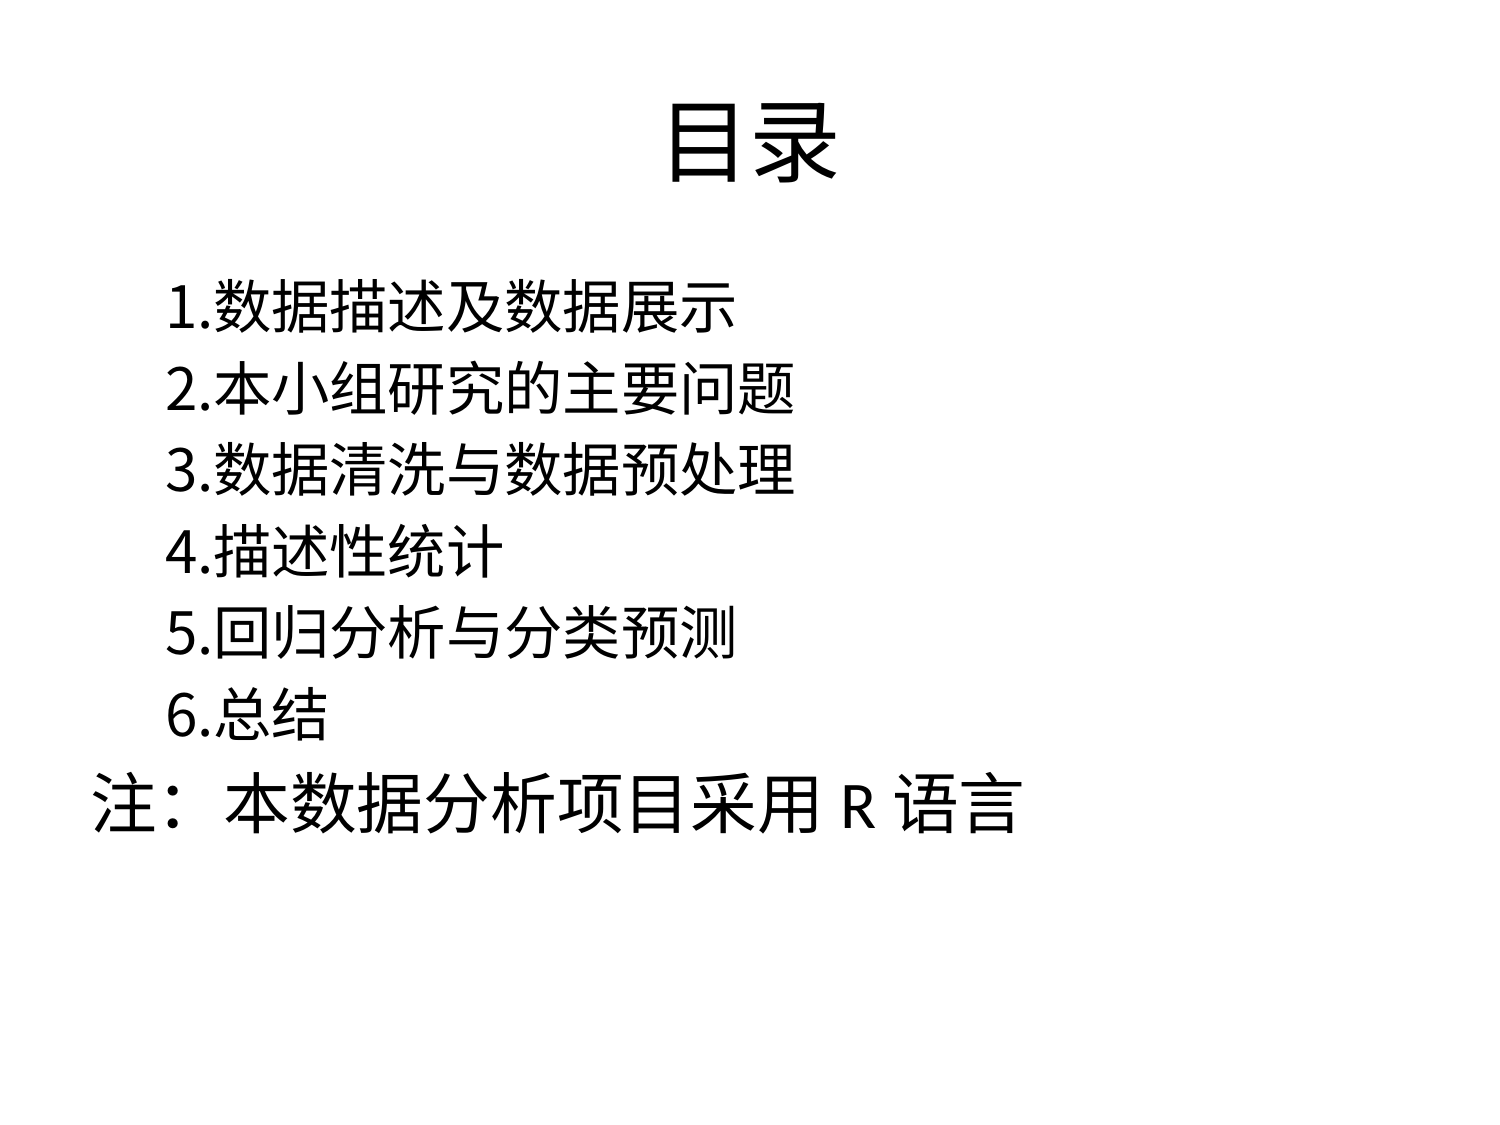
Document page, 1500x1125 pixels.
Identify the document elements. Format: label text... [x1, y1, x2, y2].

list 数据描述及数据展示 本小组研究的主要问题 数据清洗与数据预处理 描述性统计 回归分析与分类预测 总结 注：本数据分析项目采用R语言 [75, 262, 1425, 1005]
title 目录 [75, 45, 1425, 233]
